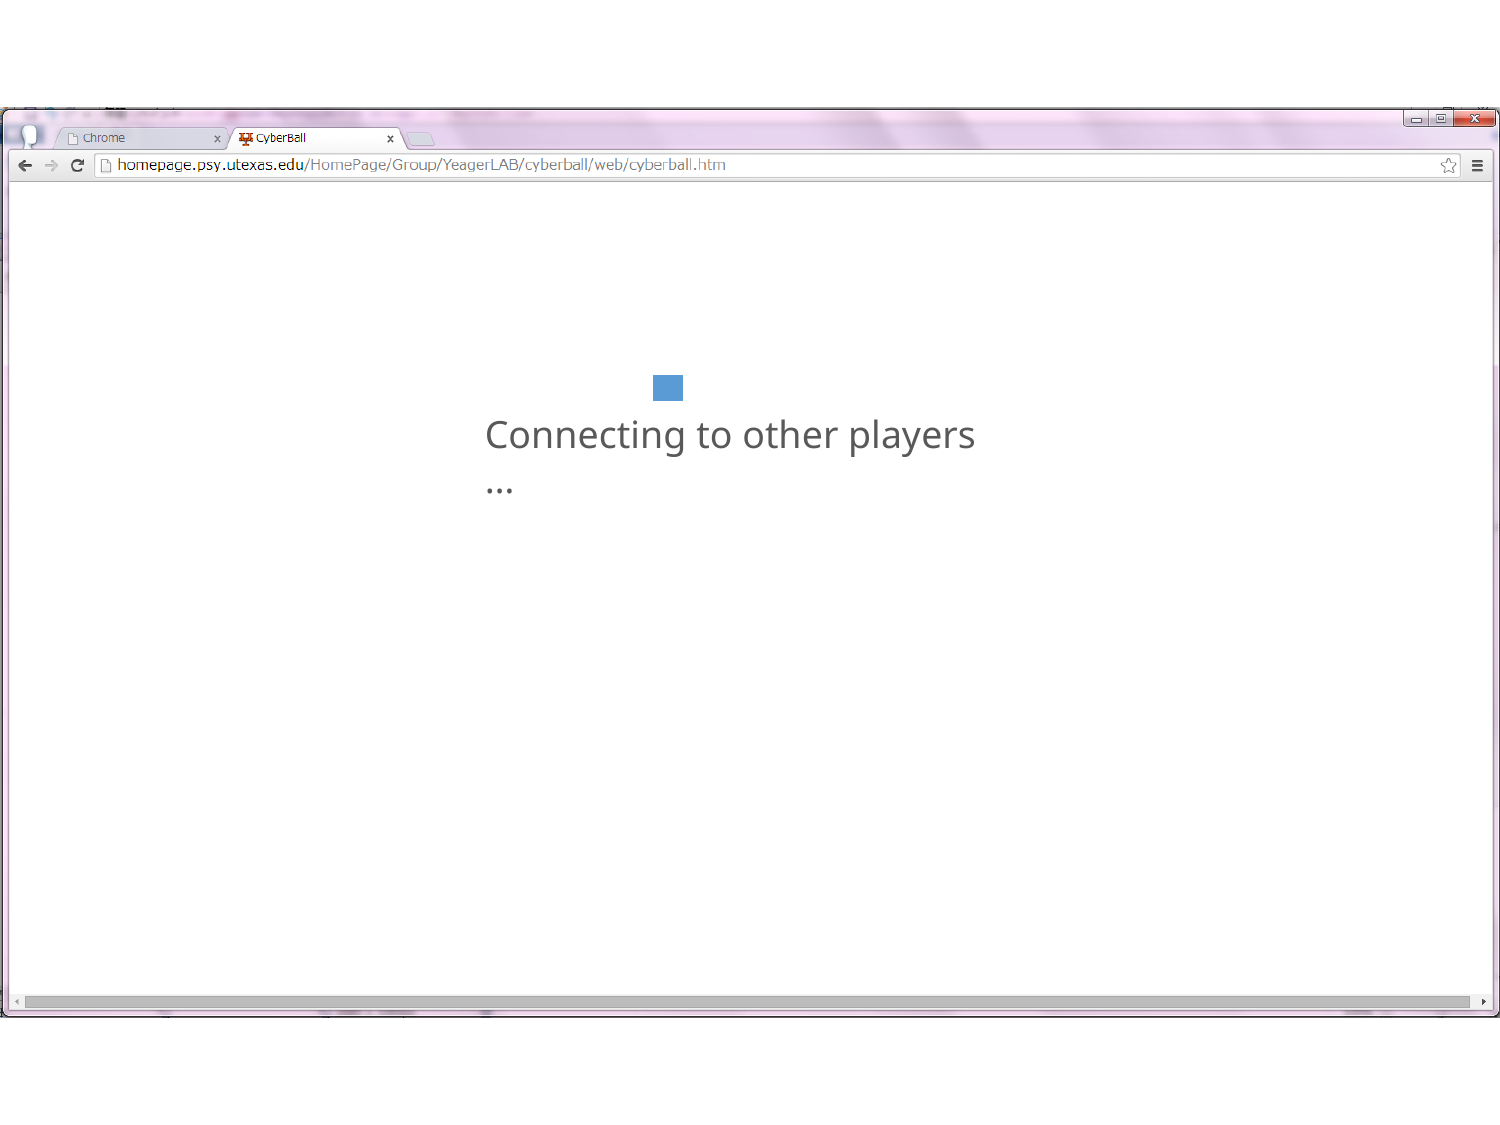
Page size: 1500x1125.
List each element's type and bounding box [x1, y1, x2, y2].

text_box [0, 107, 1500, 1018]
